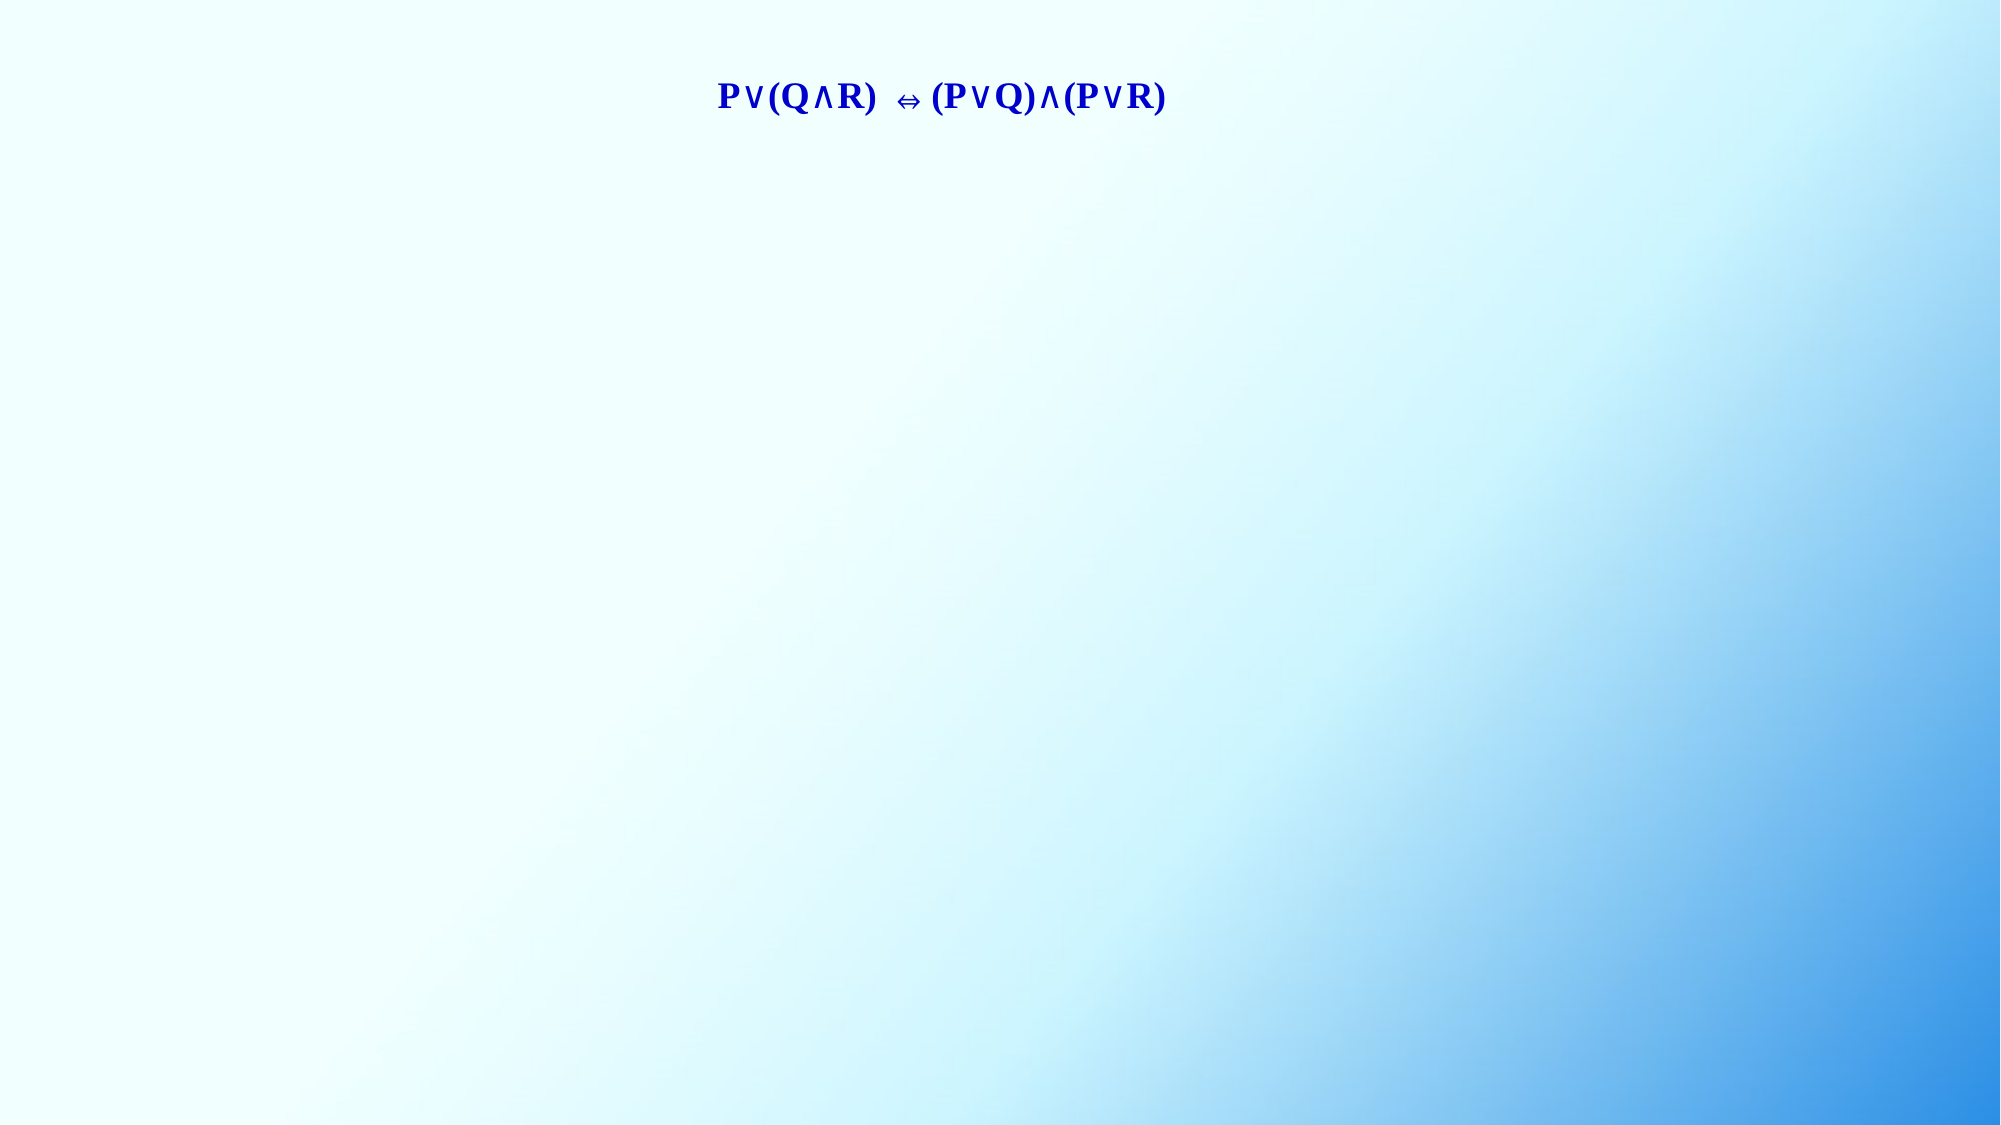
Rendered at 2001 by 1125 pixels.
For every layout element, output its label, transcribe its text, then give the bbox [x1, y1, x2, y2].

text_box P∨(Q∧R) ⇔(P∨Q)∧(P∨R) [702, 63, 1182, 124]
picture [0, 0, 2001, 1125]
